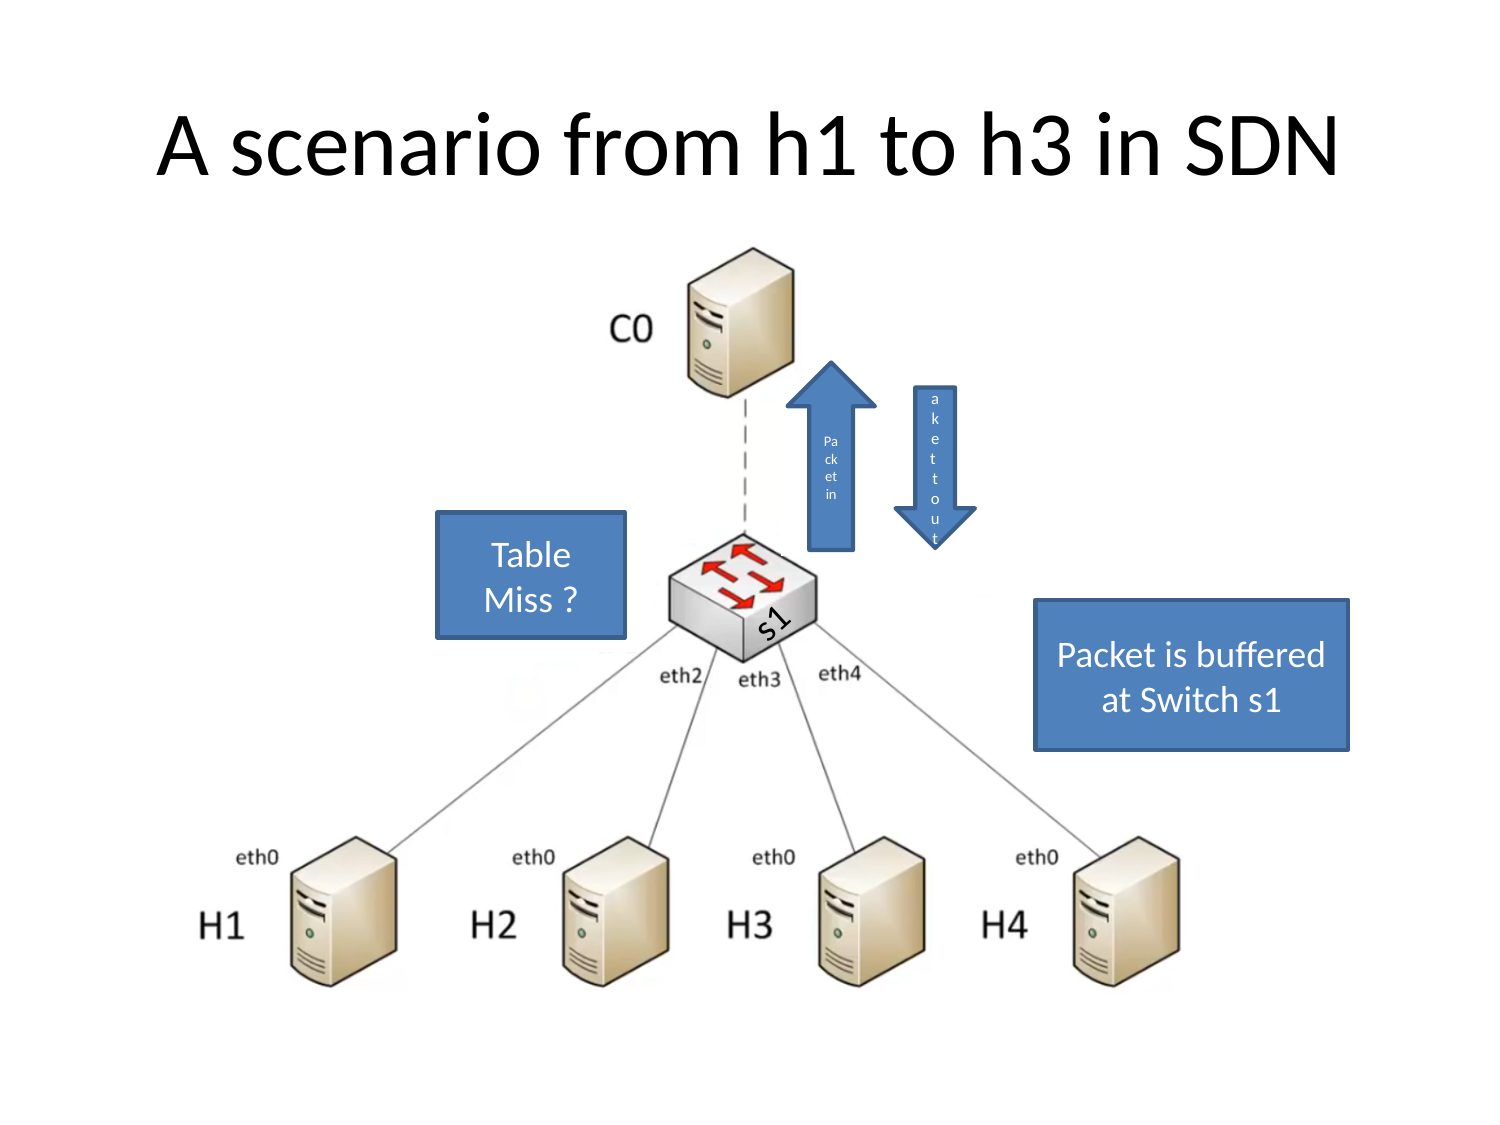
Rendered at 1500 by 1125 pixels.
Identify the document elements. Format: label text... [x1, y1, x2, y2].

title A scenario from h1 to h3 in SDN [75, 45, 1425, 233]
text_box Packet is buffered at Switch s1 [1197, 598, 1350, 752]
picture [174, 232, 1192, 1004]
